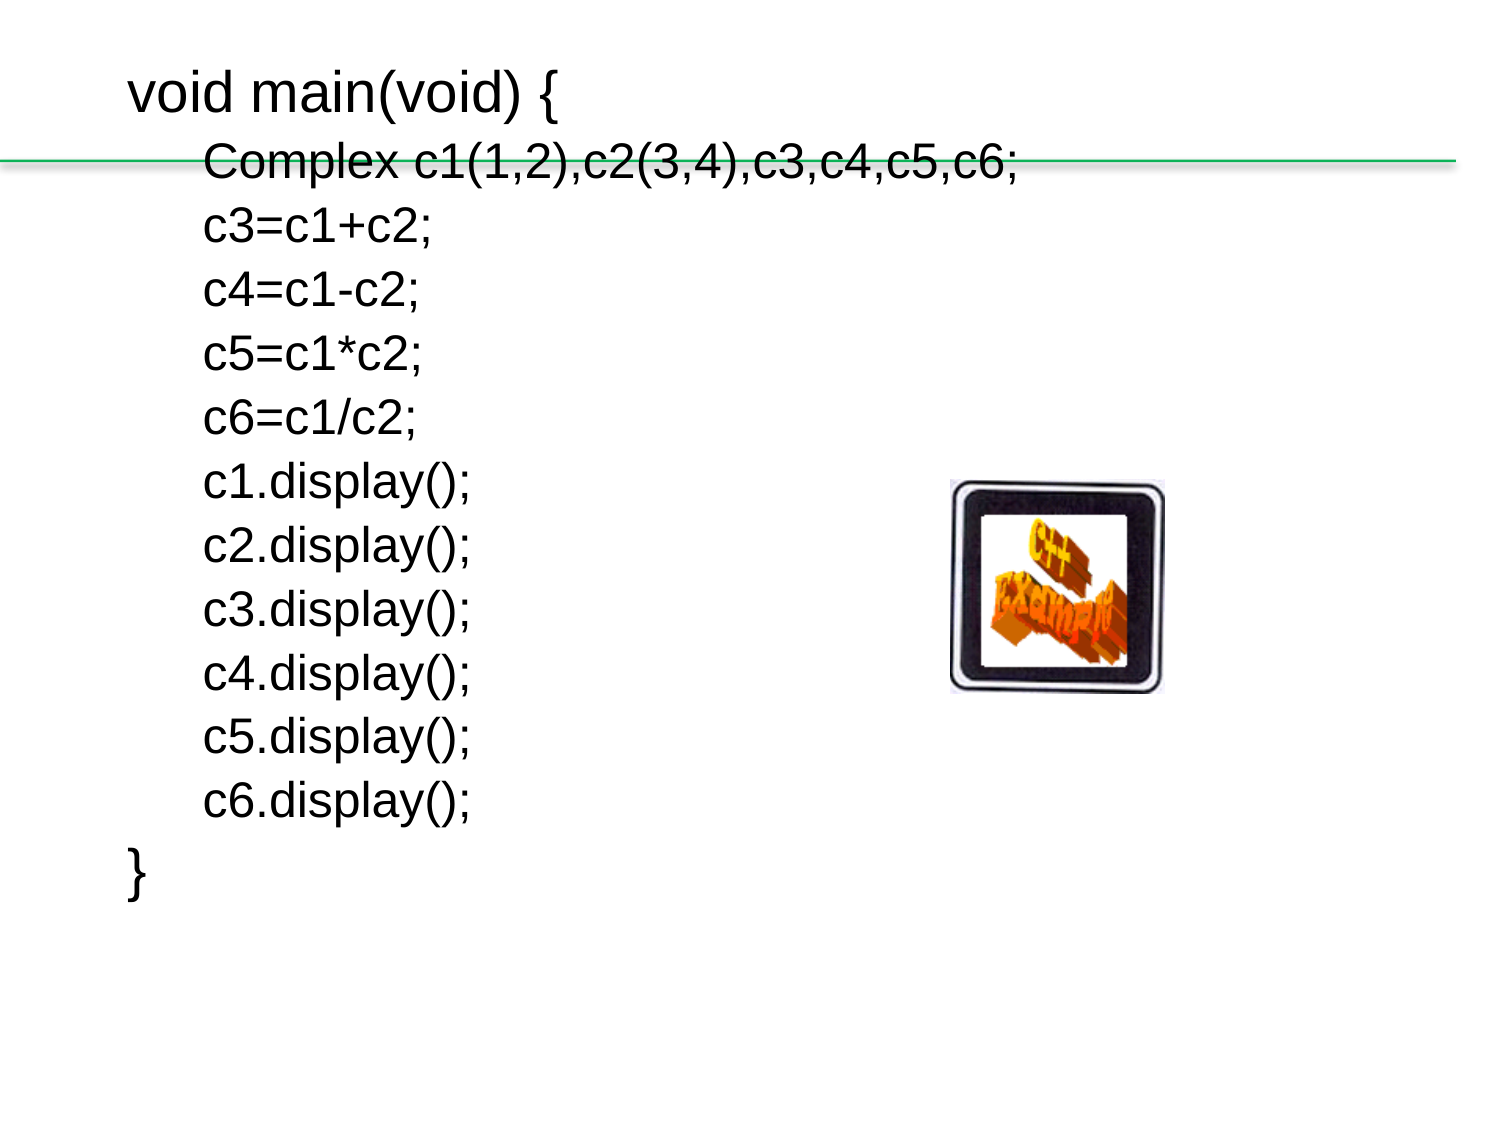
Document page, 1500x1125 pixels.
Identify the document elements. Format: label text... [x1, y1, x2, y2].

picture [950, 479, 1166, 695]
list void main(void) { Complex c1(1,2),c2(3,4),c3,c4,c5,c6; c3=c1+c2; c4=c1-c2; c5=c1*c2; c6=c1/c2; c1.display(); c2.display(); c3.display(); c4.display(); c5.display(); c6.display(); } [112, 54, 1388, 1000]
